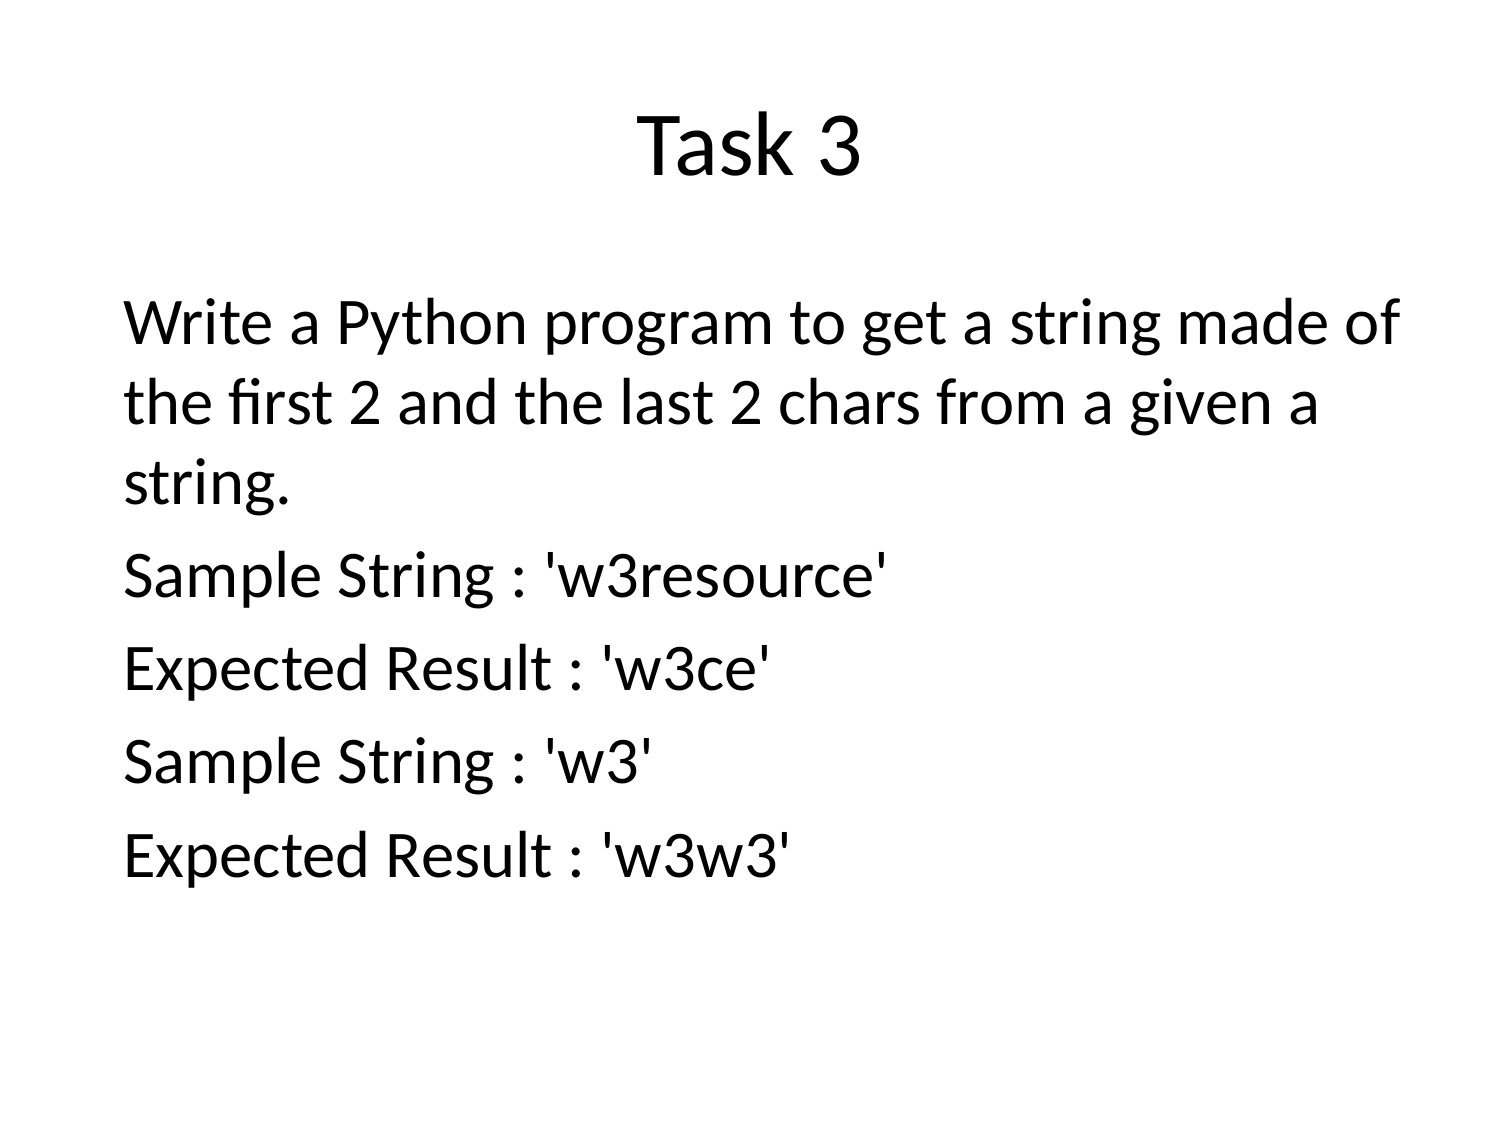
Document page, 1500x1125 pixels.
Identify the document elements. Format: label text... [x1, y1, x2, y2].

title Task 3 [75, 45, 1425, 233]
list Write a Python program to get a string made of the first 2 and the last 2 chars from a given a string. Sample String : 'w3resource' Expected Result : 'w3ce' Sample String : 'w3' Expected Result : 'w3w3' [75, 262, 1425, 1005]
